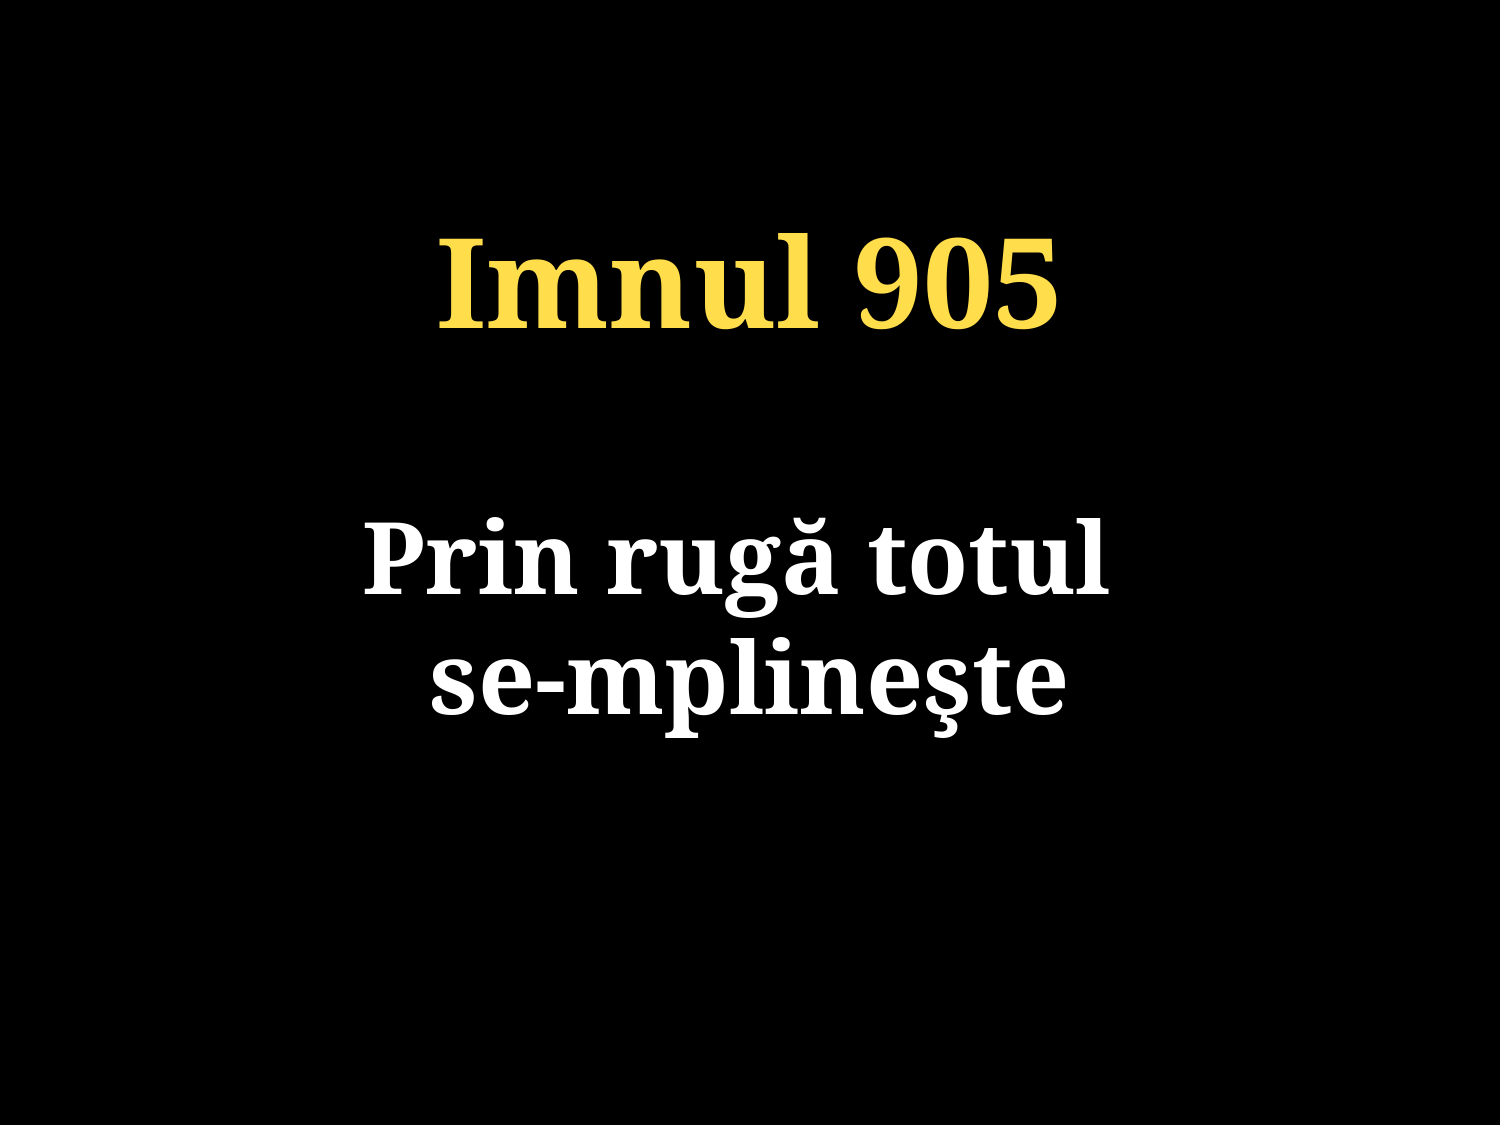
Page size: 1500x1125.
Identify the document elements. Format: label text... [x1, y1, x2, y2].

text_box Prin rugă totul se-mplineşte [0, 487, 1500, 743]
text_box Imnul 905 [0, 195, 1500, 361]
